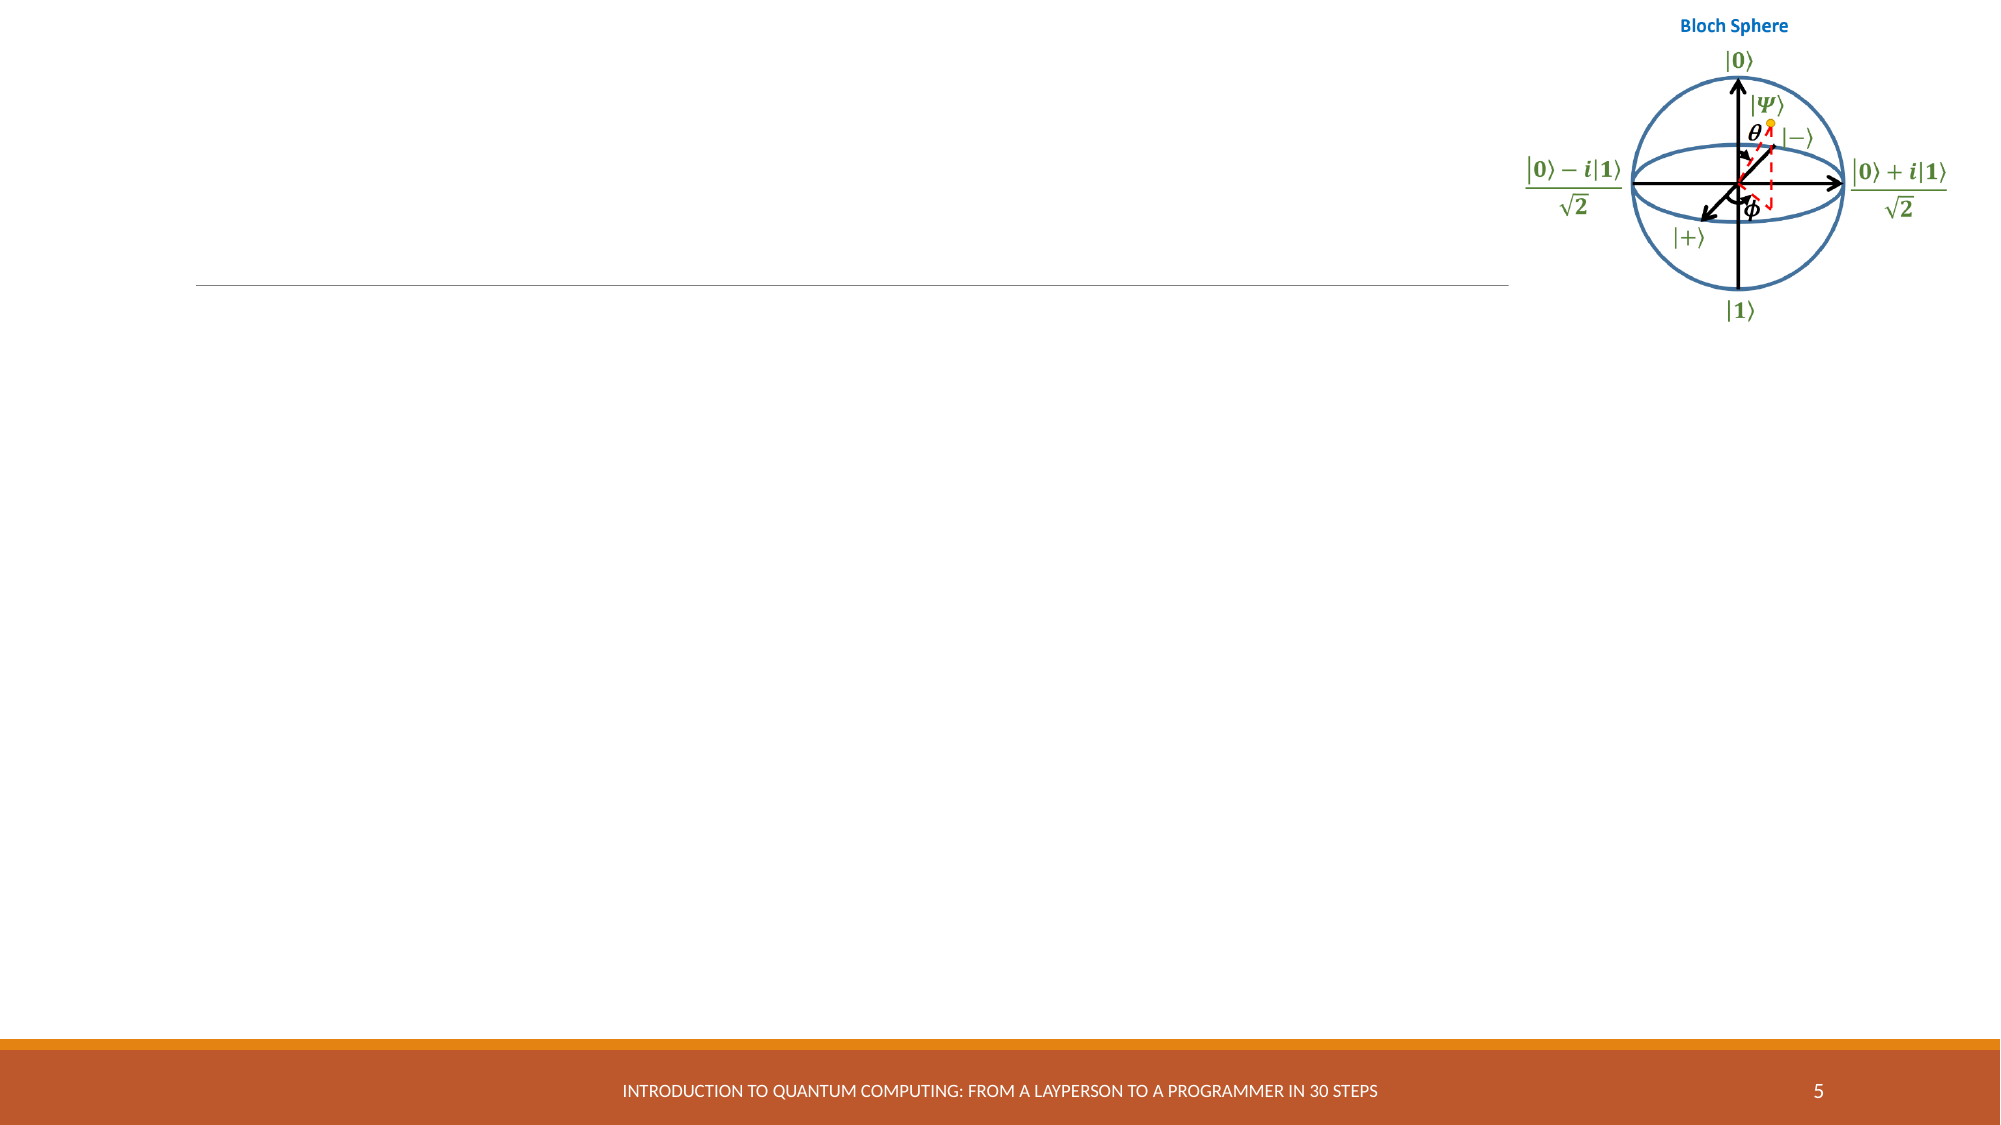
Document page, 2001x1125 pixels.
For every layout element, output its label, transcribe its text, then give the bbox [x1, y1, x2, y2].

slide_number 5 [1624, 1059, 1840, 1120]
footer Introduction to Quantum Computing: From a Layperson to a Programmer in 30 Steps [604, 1059, 1396, 1120]
picture [1508, 0, 1956, 337]
